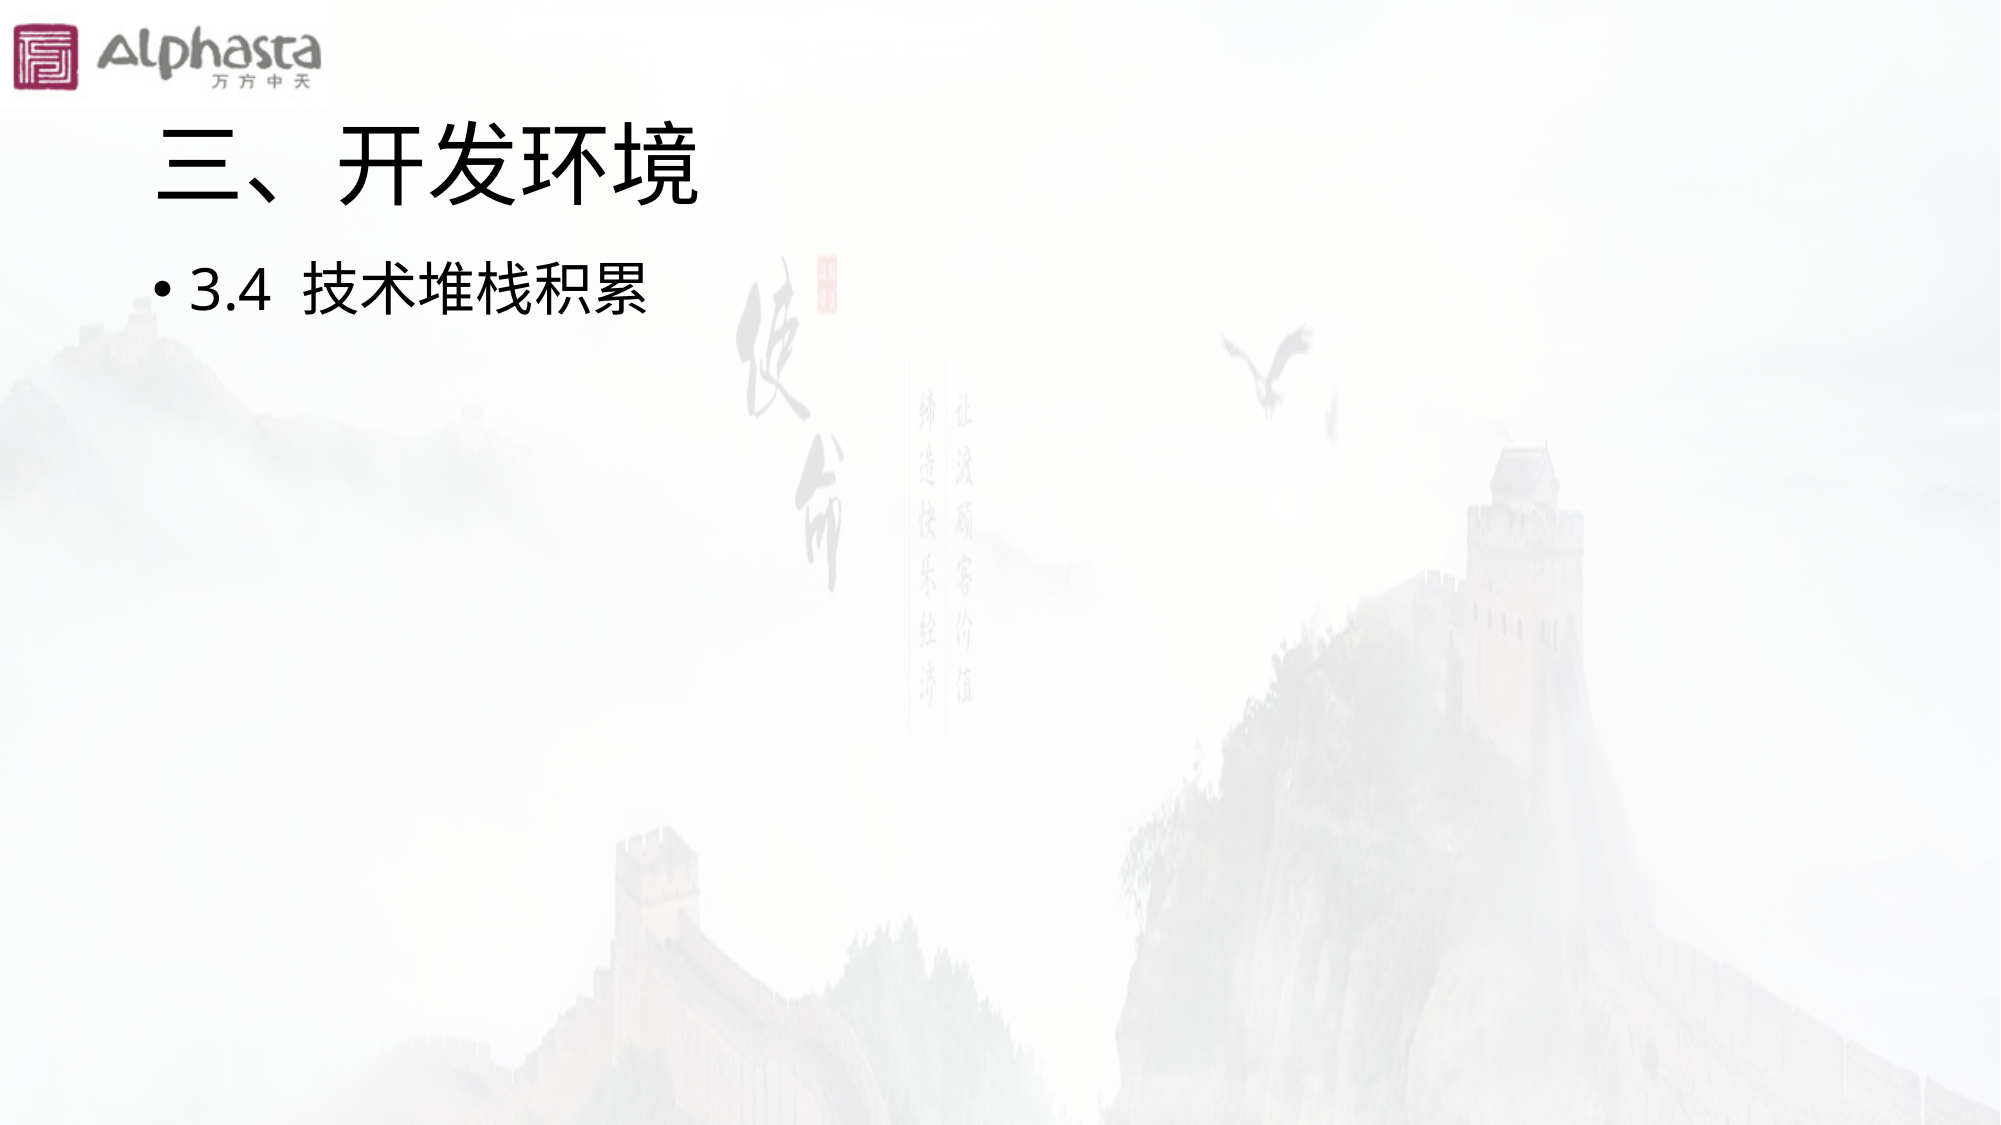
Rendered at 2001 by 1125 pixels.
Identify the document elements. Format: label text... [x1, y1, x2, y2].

list 3.4 技术堆栈积累 [137, 252, 1863, 1014]
title 三、开发环境 [137, 59, 1863, 252]
picture [0, 0, 329, 110]
